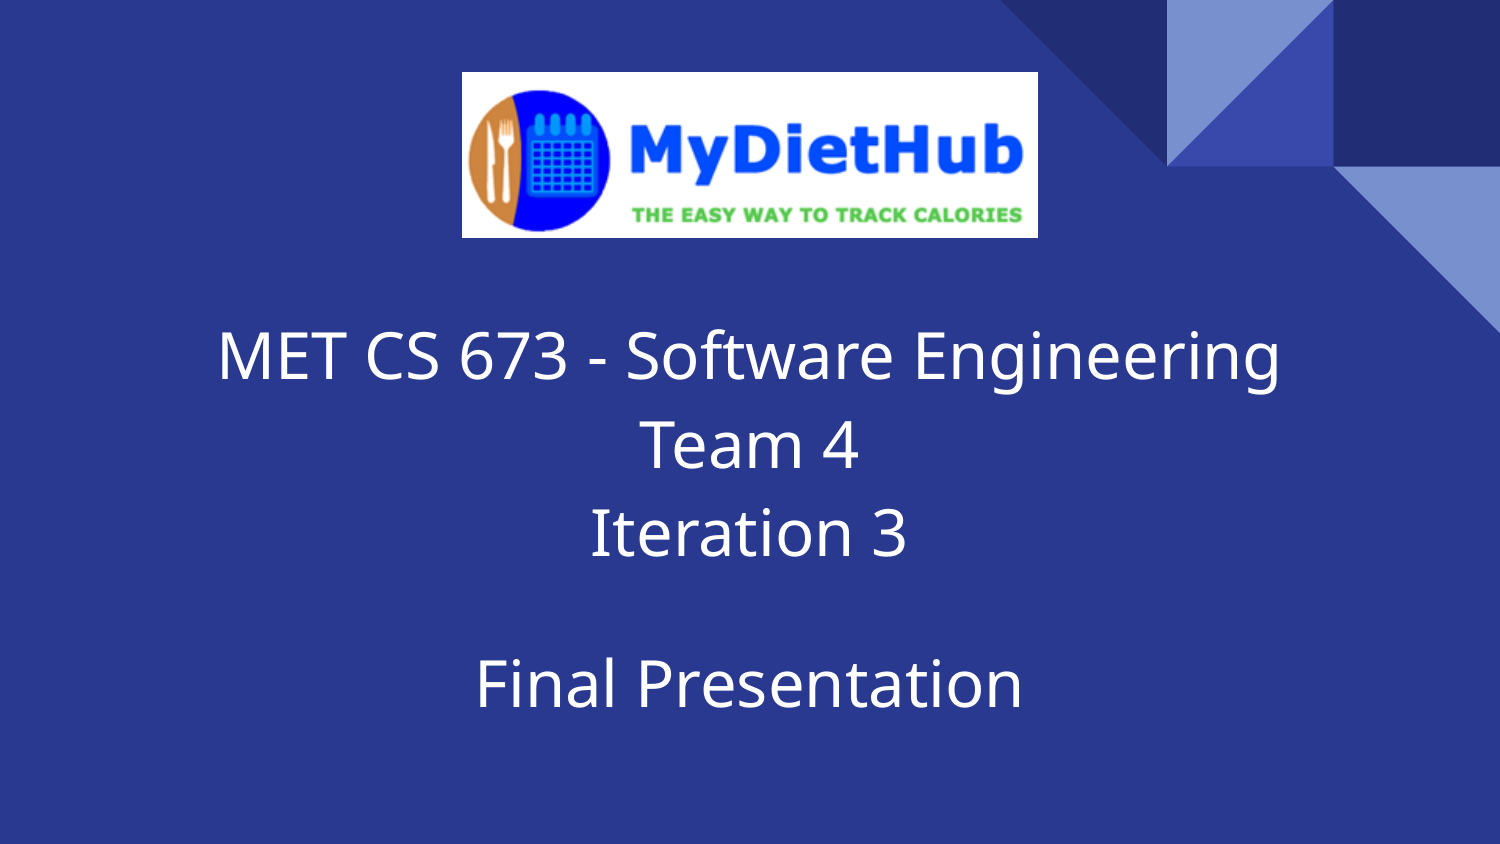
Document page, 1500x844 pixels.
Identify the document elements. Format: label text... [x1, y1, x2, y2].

title MET CS 673 - Software Engineering Team 4 Iteration 3 Final Presentation [75, 293, 1425, 743]
picture [462, 72, 1038, 239]
